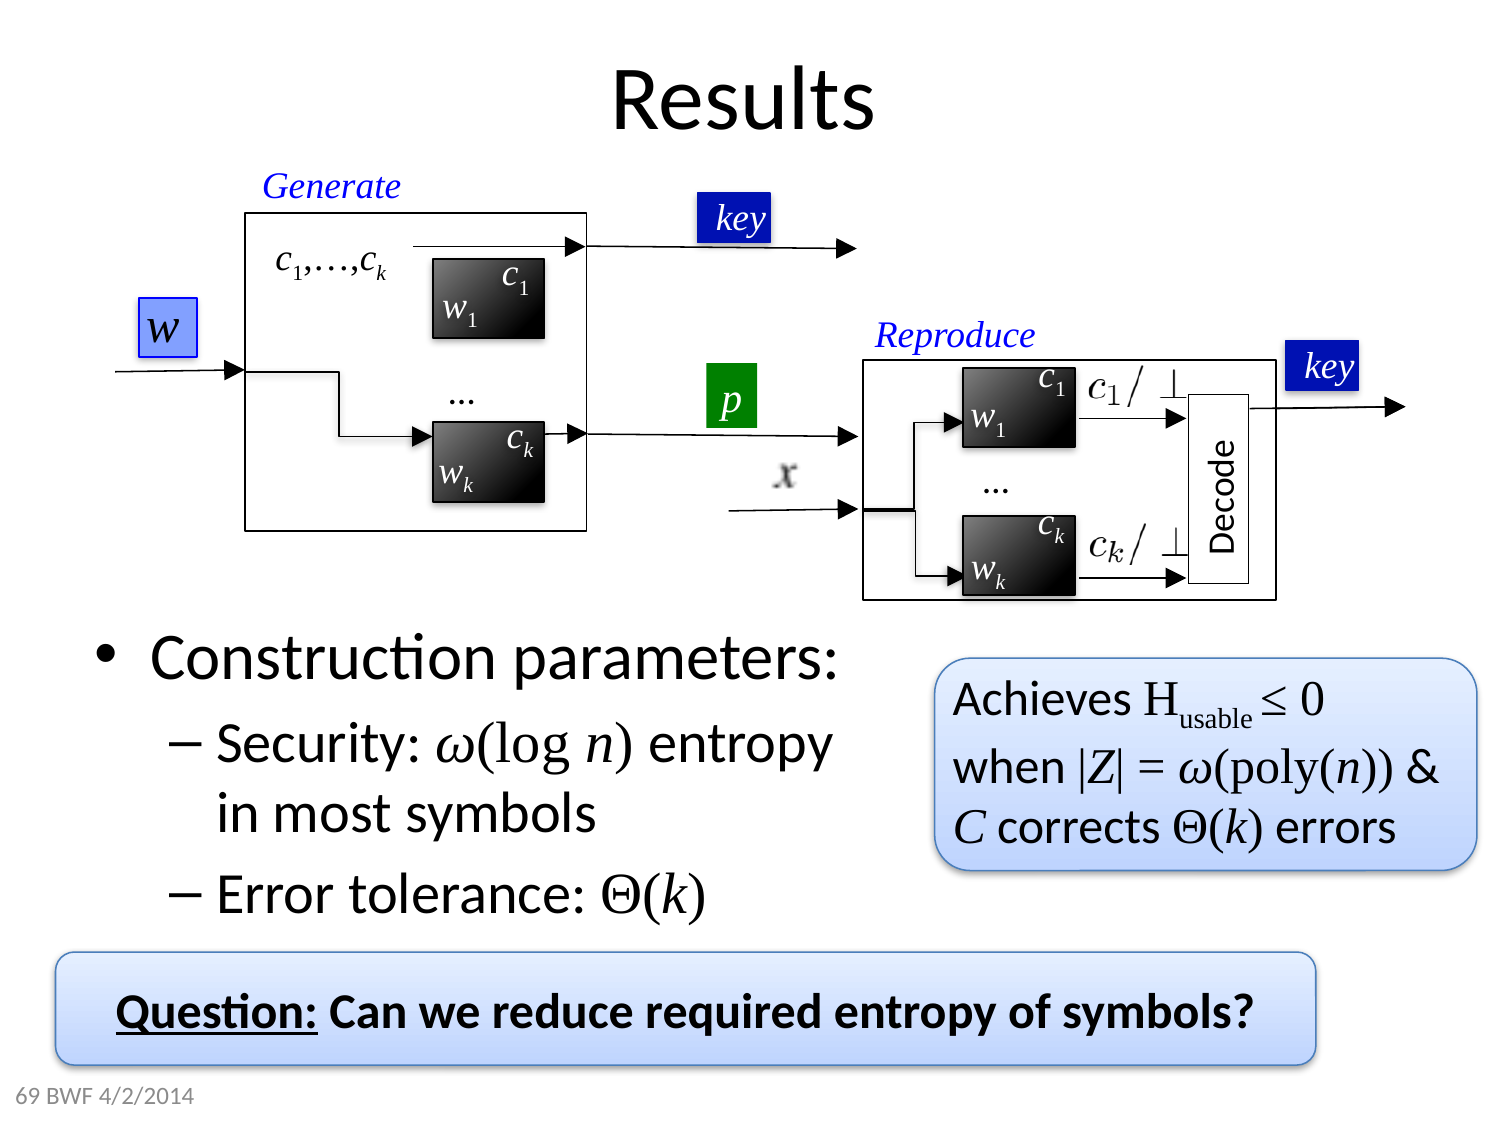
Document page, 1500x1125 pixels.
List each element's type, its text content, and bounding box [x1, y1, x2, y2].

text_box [114, 152, 1406, 608]
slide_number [0, 1065, 350, 1125]
title Results [79, 0, 1430, 187]
list Construction parameters: Security: ω(log n) entropy in most symbols Error tolerance: Θ(k) [79, 604, 864, 949]
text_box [934, 657, 1478, 871]
text_box Question: Can we reduce required entropy of symbols? [54, 951, 1317, 1066]
